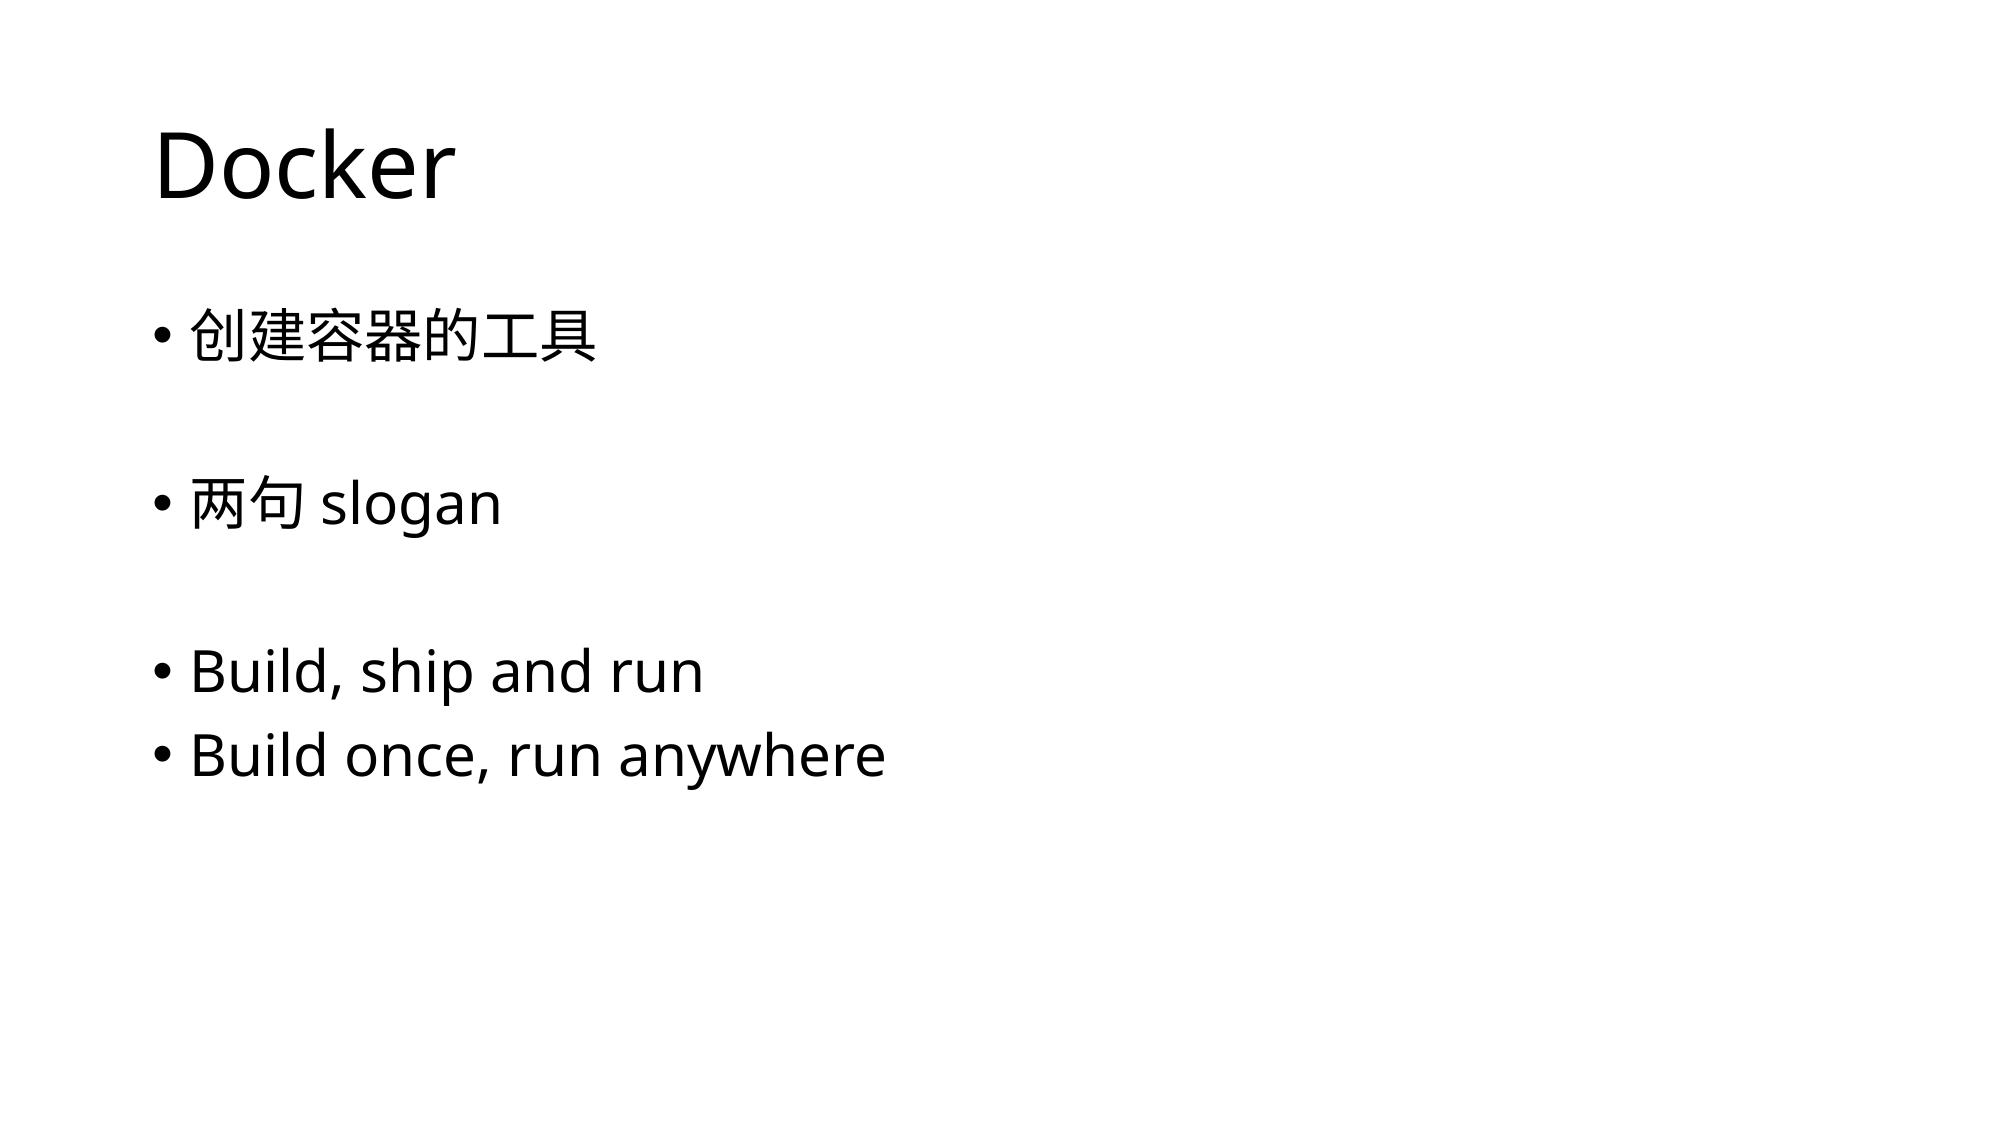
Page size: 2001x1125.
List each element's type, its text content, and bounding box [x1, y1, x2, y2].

title Docker [137, 59, 1863, 278]
list 创建容器的工具 两句slogan Build, ship and run Build once, run anywhere [137, 299, 1863, 1014]
